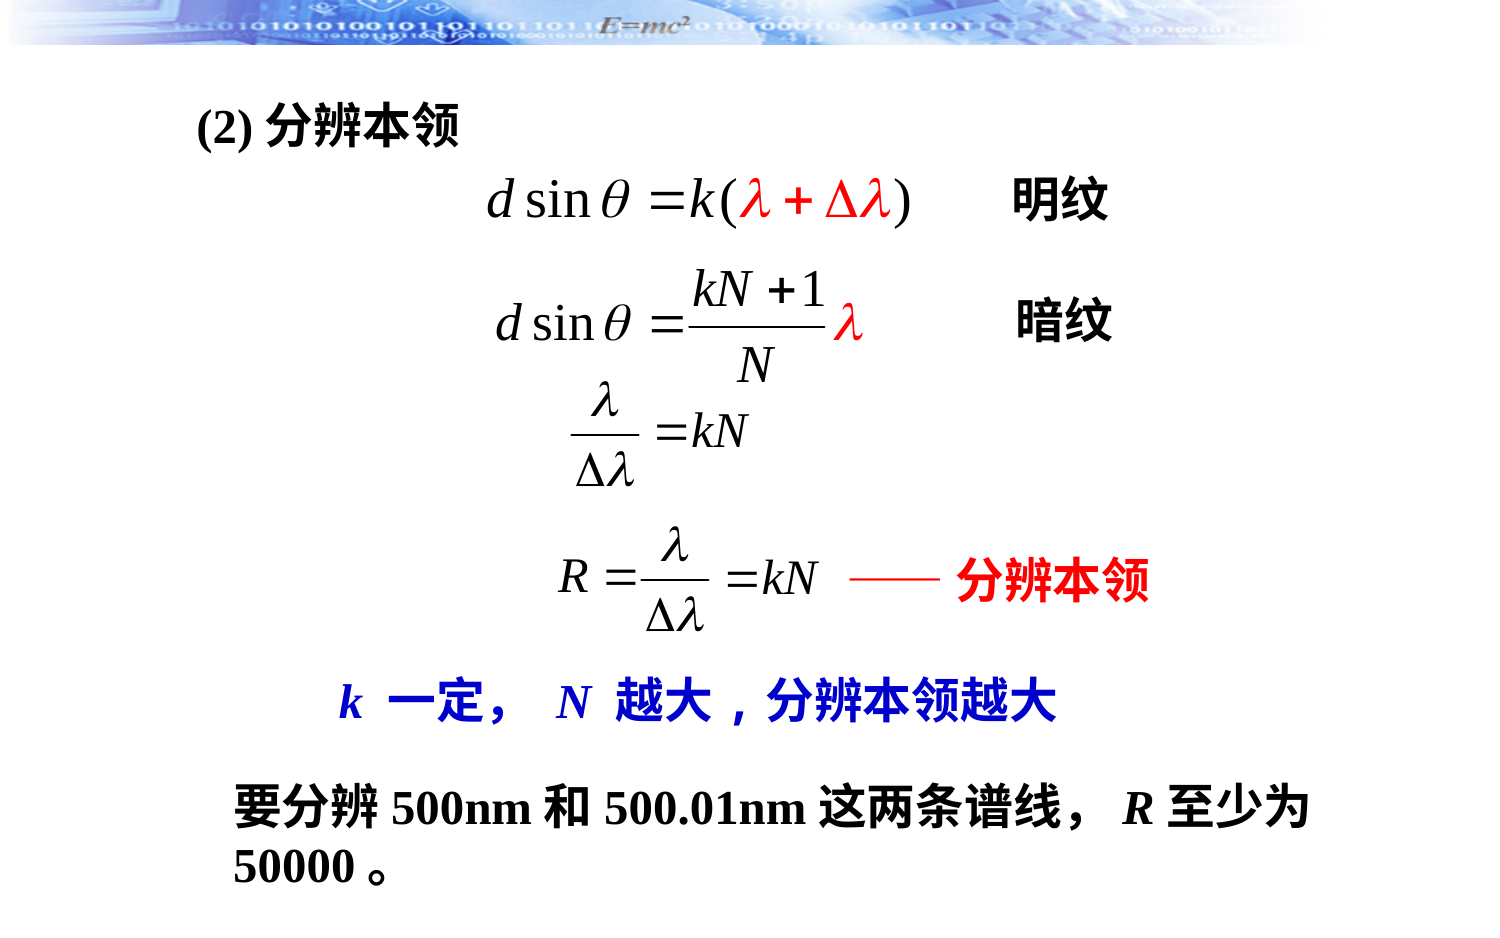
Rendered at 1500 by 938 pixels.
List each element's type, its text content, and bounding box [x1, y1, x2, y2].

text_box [548, 513, 721, 643]
text_box 要分辨500nm和500.01nm这两条谱线，R至少为50000。 [218, 768, 1459, 900]
text_box 暗纹 [1001, 282, 1129, 356]
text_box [725, 548, 832, 607]
text_box ——分辨本领 [831, 542, 1204, 616]
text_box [562, 368, 760, 498]
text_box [477, 165, 925, 242]
text_box 明纹 [996, 161, 1124, 235]
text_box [486, 255, 876, 394]
text_box k 一定， N 越大,分辨本领越大 [324, 662, 1106, 736]
text_box (2)分辨本领 [181, 87, 617, 161]
picture [0, 0, 1500, 45]
